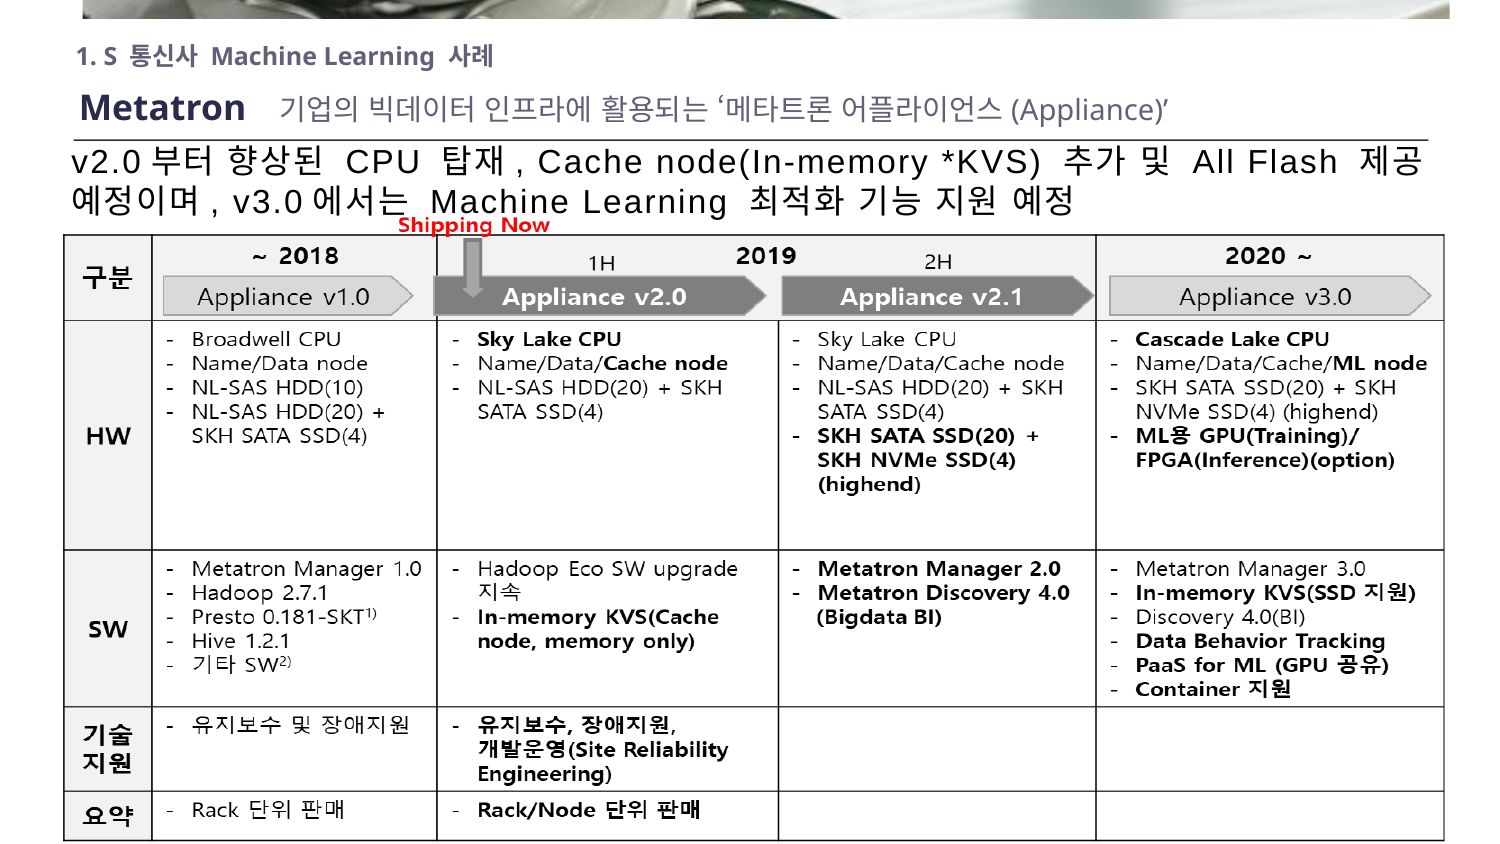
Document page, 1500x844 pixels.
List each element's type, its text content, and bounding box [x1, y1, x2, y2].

picture [63, 205, 1445, 844]
text_box v2.0부터 향상된 CPU 탑재, Cache node(In-memory *KVS) 추가 및 All Flash 제공 예정이며, v3.0에서는 Machine Learning 최적화 기능 지원 예정 [54, 136, 1487, 236]
text_box Metatron 기업의 빅데이터 인프라에 활용되는 ‘메타트론 어플라이언스(Appliance)’ [63, 70, 1419, 136]
text_box 1. S 통신사 Machine Learning 사례 [60, 25, 619, 68]
picture [82, 0, 1450, 19]
